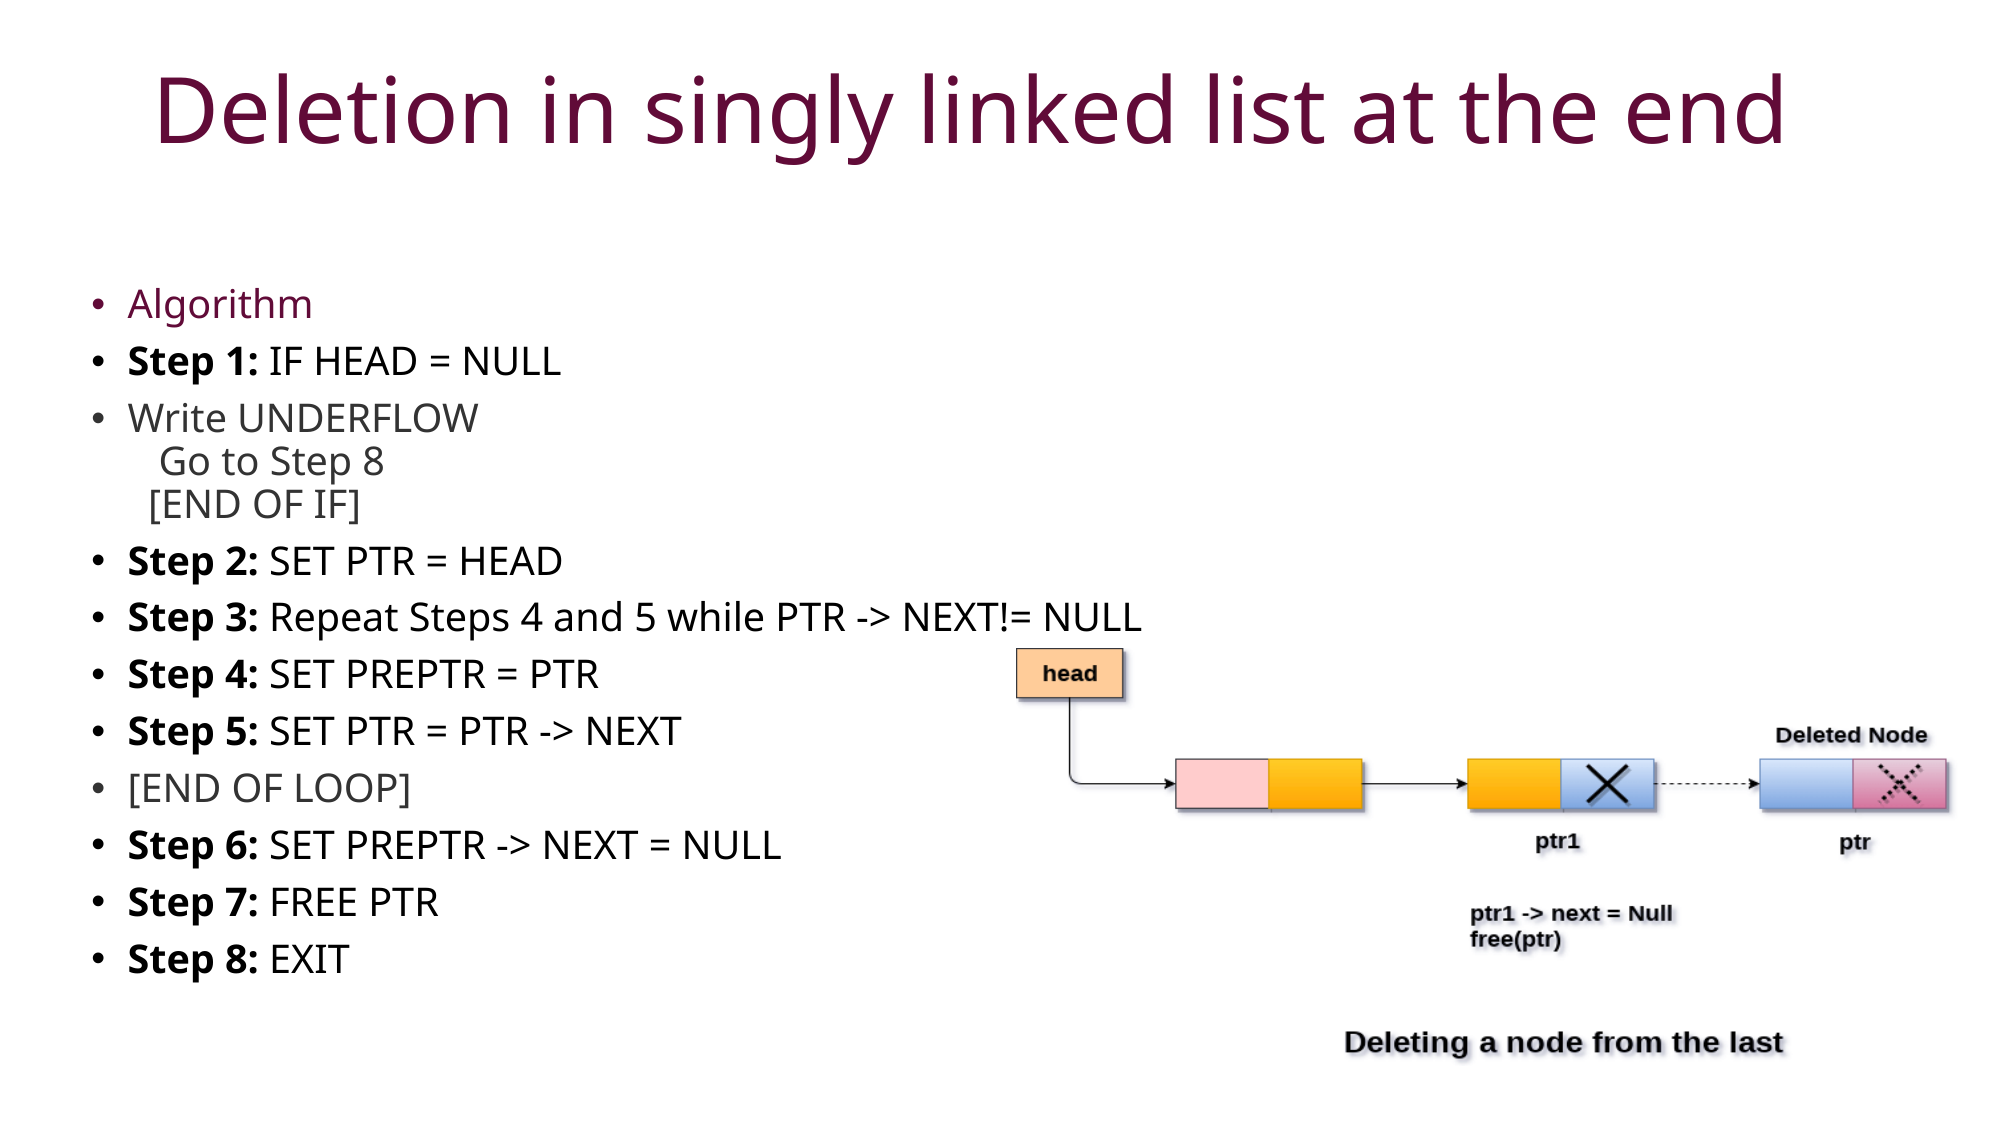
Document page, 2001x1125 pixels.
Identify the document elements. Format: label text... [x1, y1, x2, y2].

list Algorithm Step 1: IF HEAD = NULL Write UNDERFLOW Go to Step 8 [END OF IF] Step 2: SET PTR = HEAD Step 3: Repeat Steps 4 and 5 while PTR -> NEXT!= NULL Step 4: SET PREPTR = PTR Step 5: SET PTR = PTR -> NEXT [END OF LOOP] Step 6: SET PREPTR -> NEXT = NULL Step 7: FREE PTR Step 8: EXIT [76, 277, 1802, 992]
title Deletion in singly linked list at the end [137, 59, 1863, 278]
picture [1016, 648, 1968, 1066]
